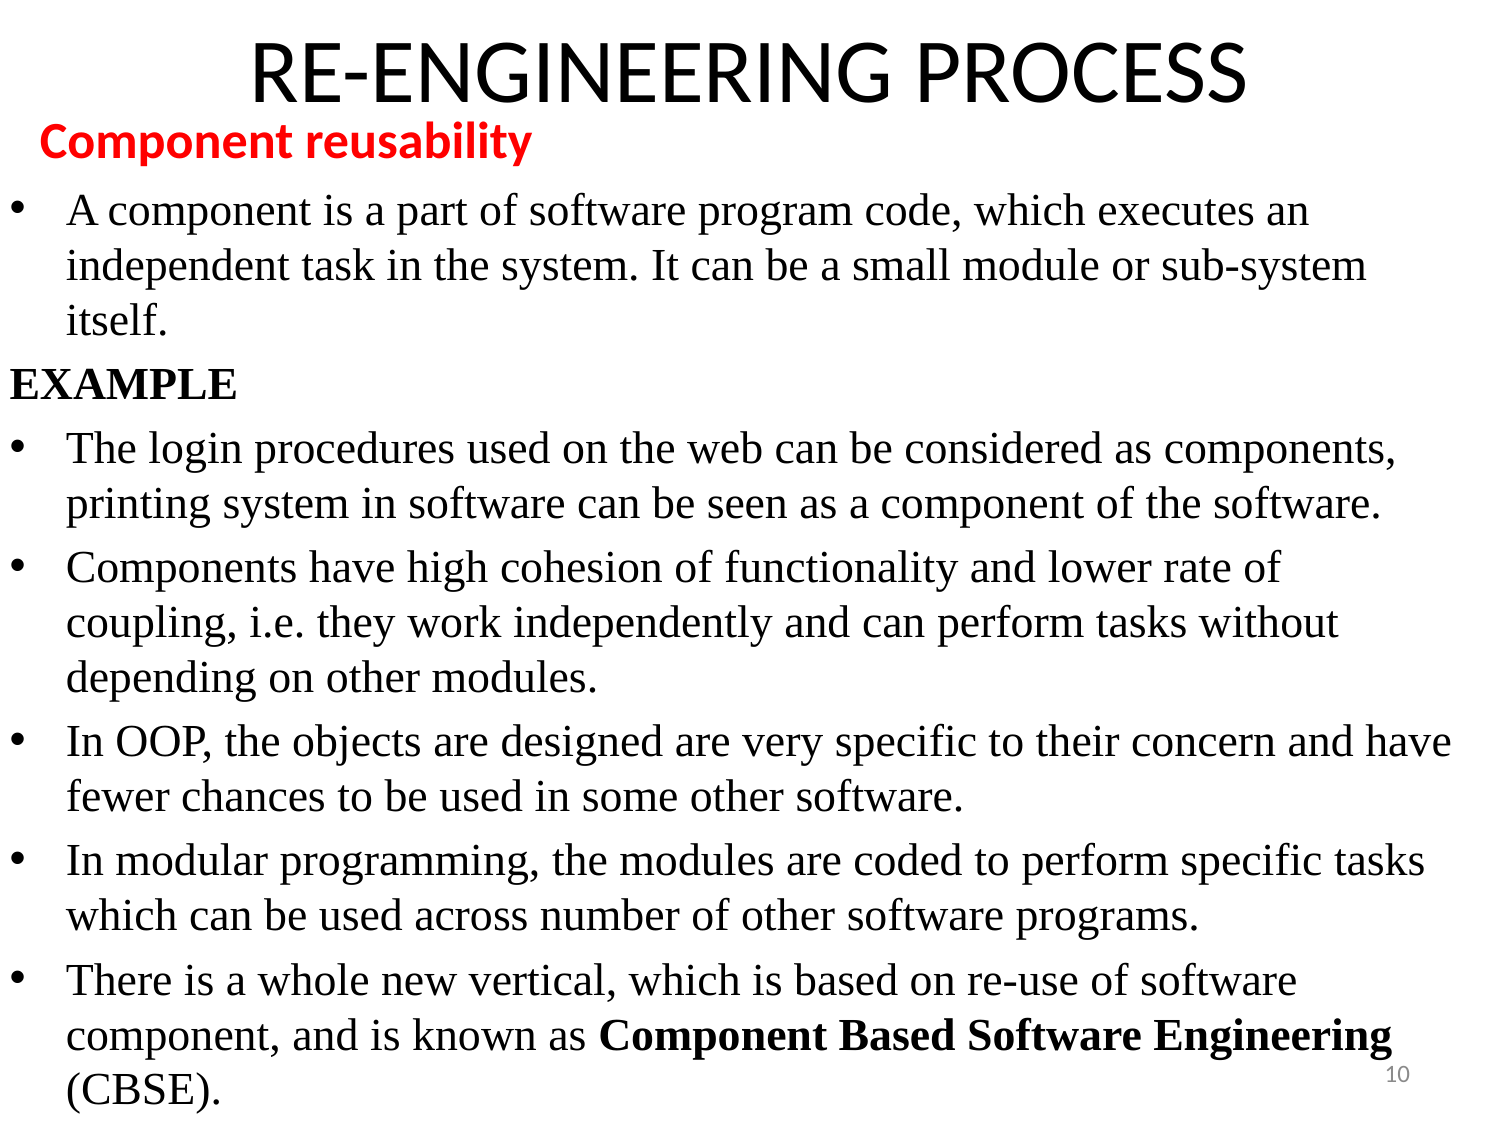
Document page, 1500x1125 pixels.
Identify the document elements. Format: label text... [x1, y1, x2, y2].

title Component reusability [24, 43, 1375, 172]
slide_number 10 [1074, 1042, 1425, 1103]
list A component is a part of software program code, which executes an independent task in the system. It can be a small module or sub-system itself. EXAMPLE The login procedures used on the web can be considered as components, printing system in software can be seen as a component of the software. Components have high cohesion of functionality and lower rate of coupling, i.e. they work independently and can perform tasks without depending on other modules. In OOP, the objects are designed are very specific to their concern and have fewer chances to be used in some other software. In modular programming, the modules are coded to perform specific tasks which can be used across number of other software programs. There is a whole new vertical, which is based on re-use of software component, and is known as Component Based Software Engineering (CBSE). [0, 172, 1470, 915]
text_box RE-ENGINEERING PROCESS [74, 0, 1425, 138]
